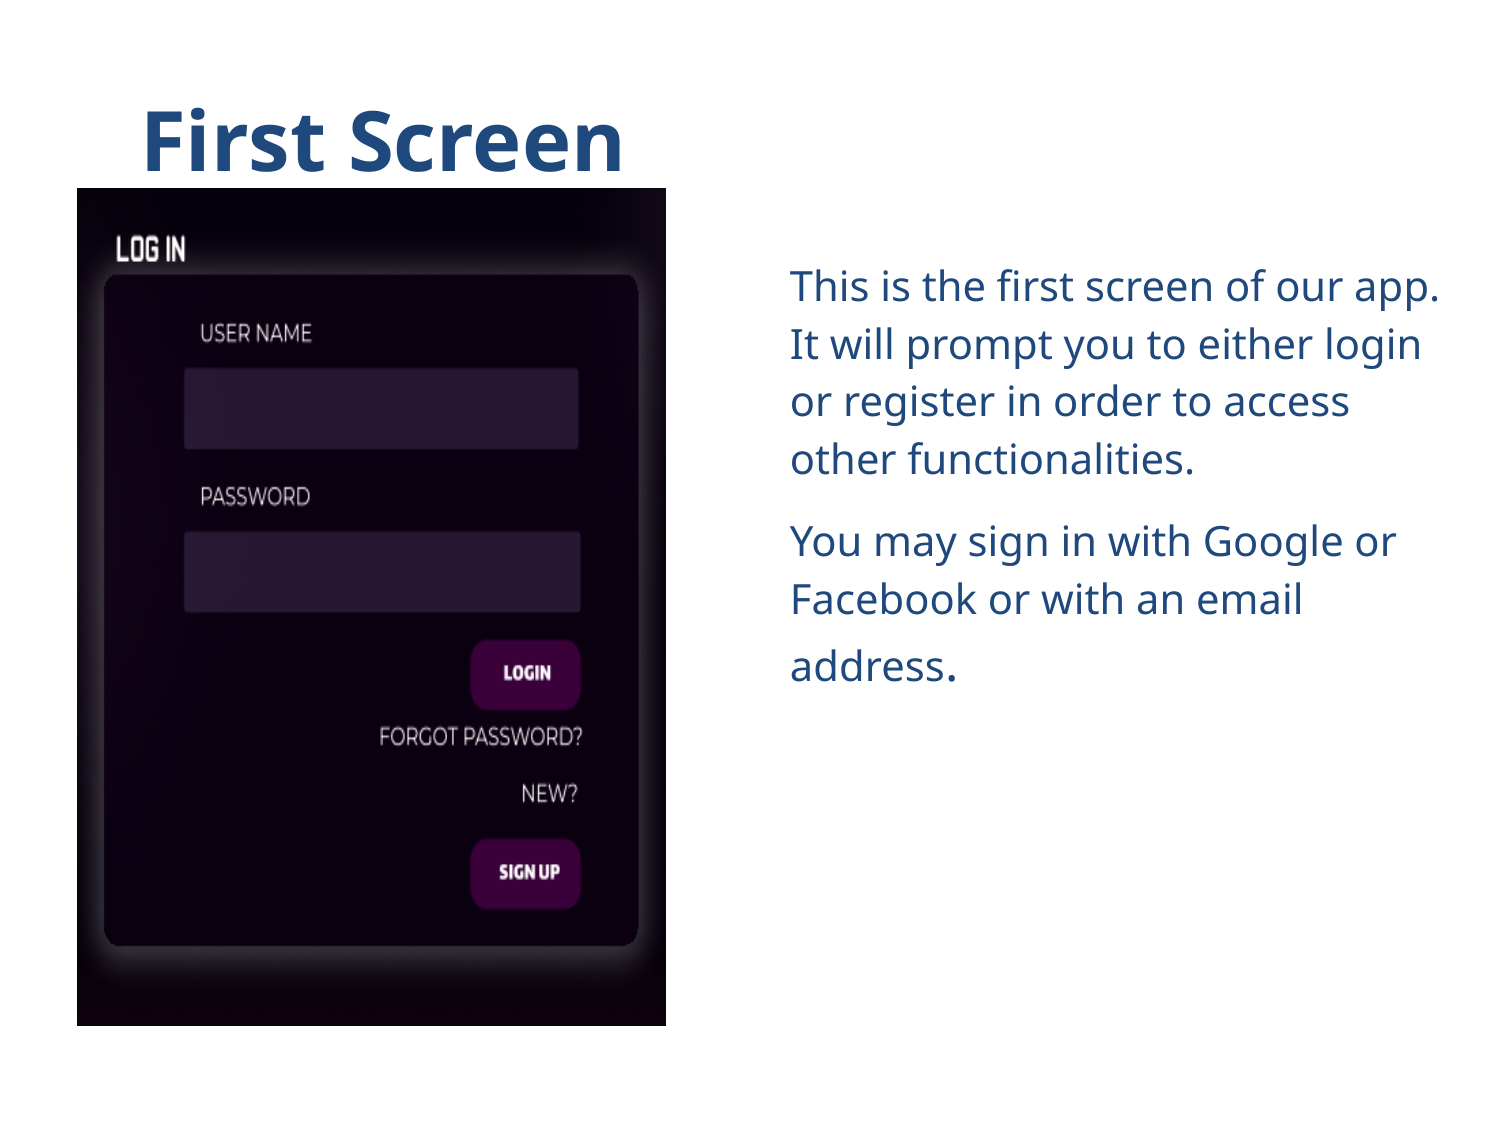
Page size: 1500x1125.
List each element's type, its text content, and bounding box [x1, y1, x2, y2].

text_box This is the first screen of our app. It will prompt you to either login or register in order to access other functionalities. You may sign in with Google or Facebook or with an email address. [774, 237, 1475, 863]
text_box First Screen [125, 73, 1279, 238]
picture [77, 188, 666, 1027]
